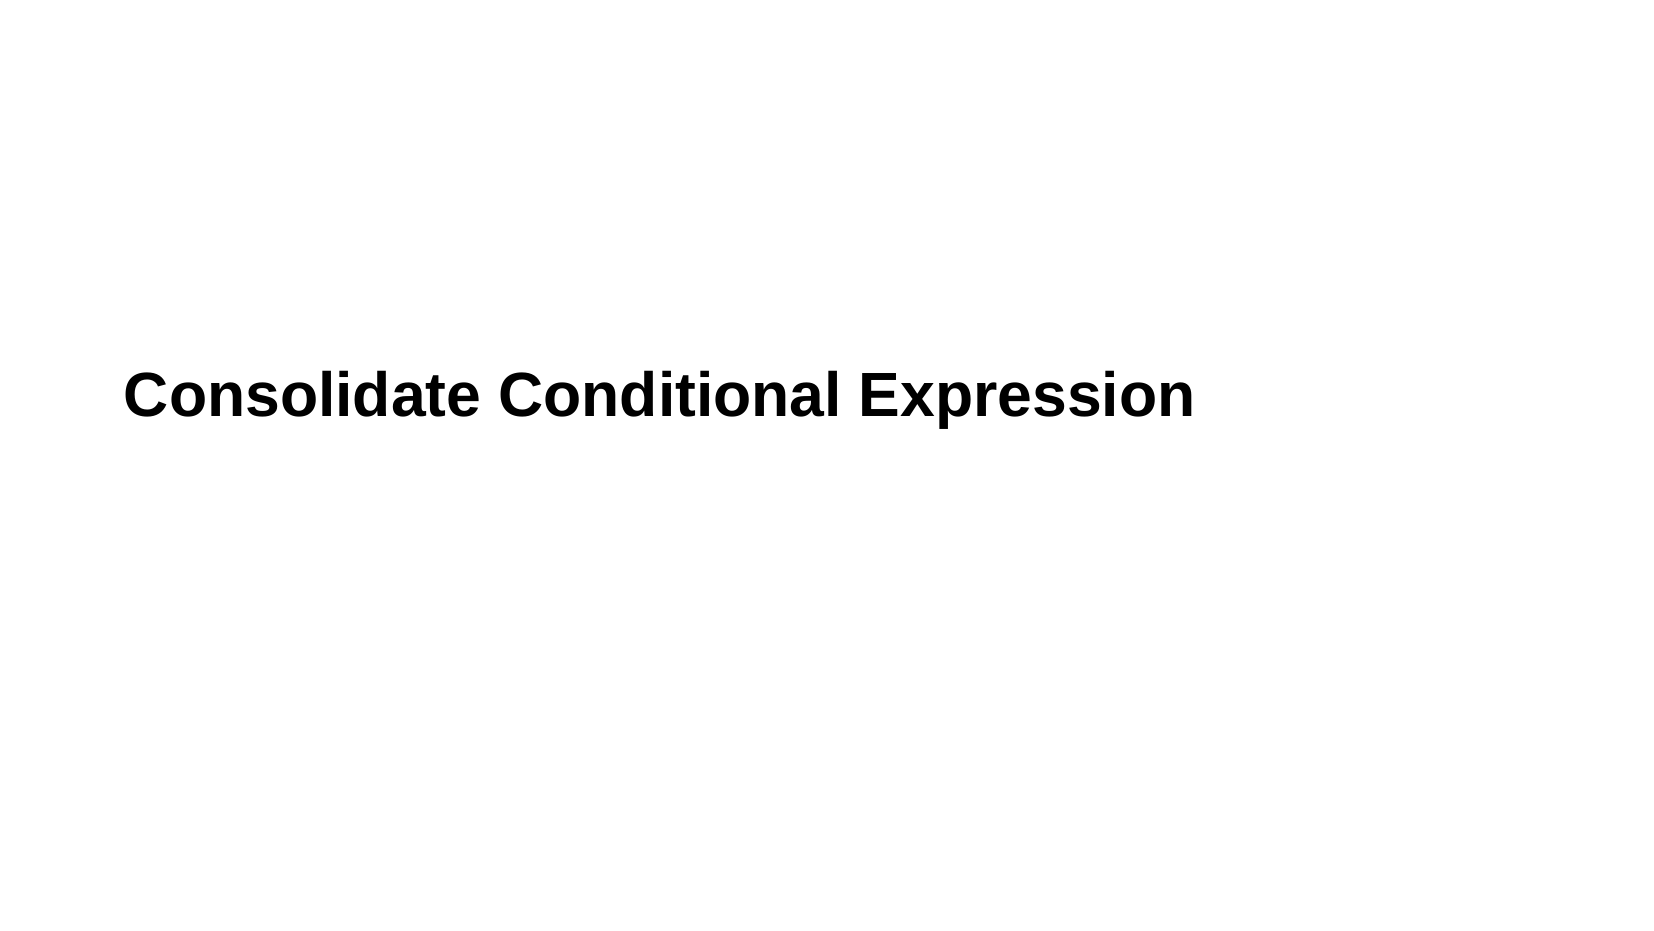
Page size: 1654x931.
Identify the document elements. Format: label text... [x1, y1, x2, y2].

text_box Consolidate Conditional Expression [124, 353, 1530, 429]
